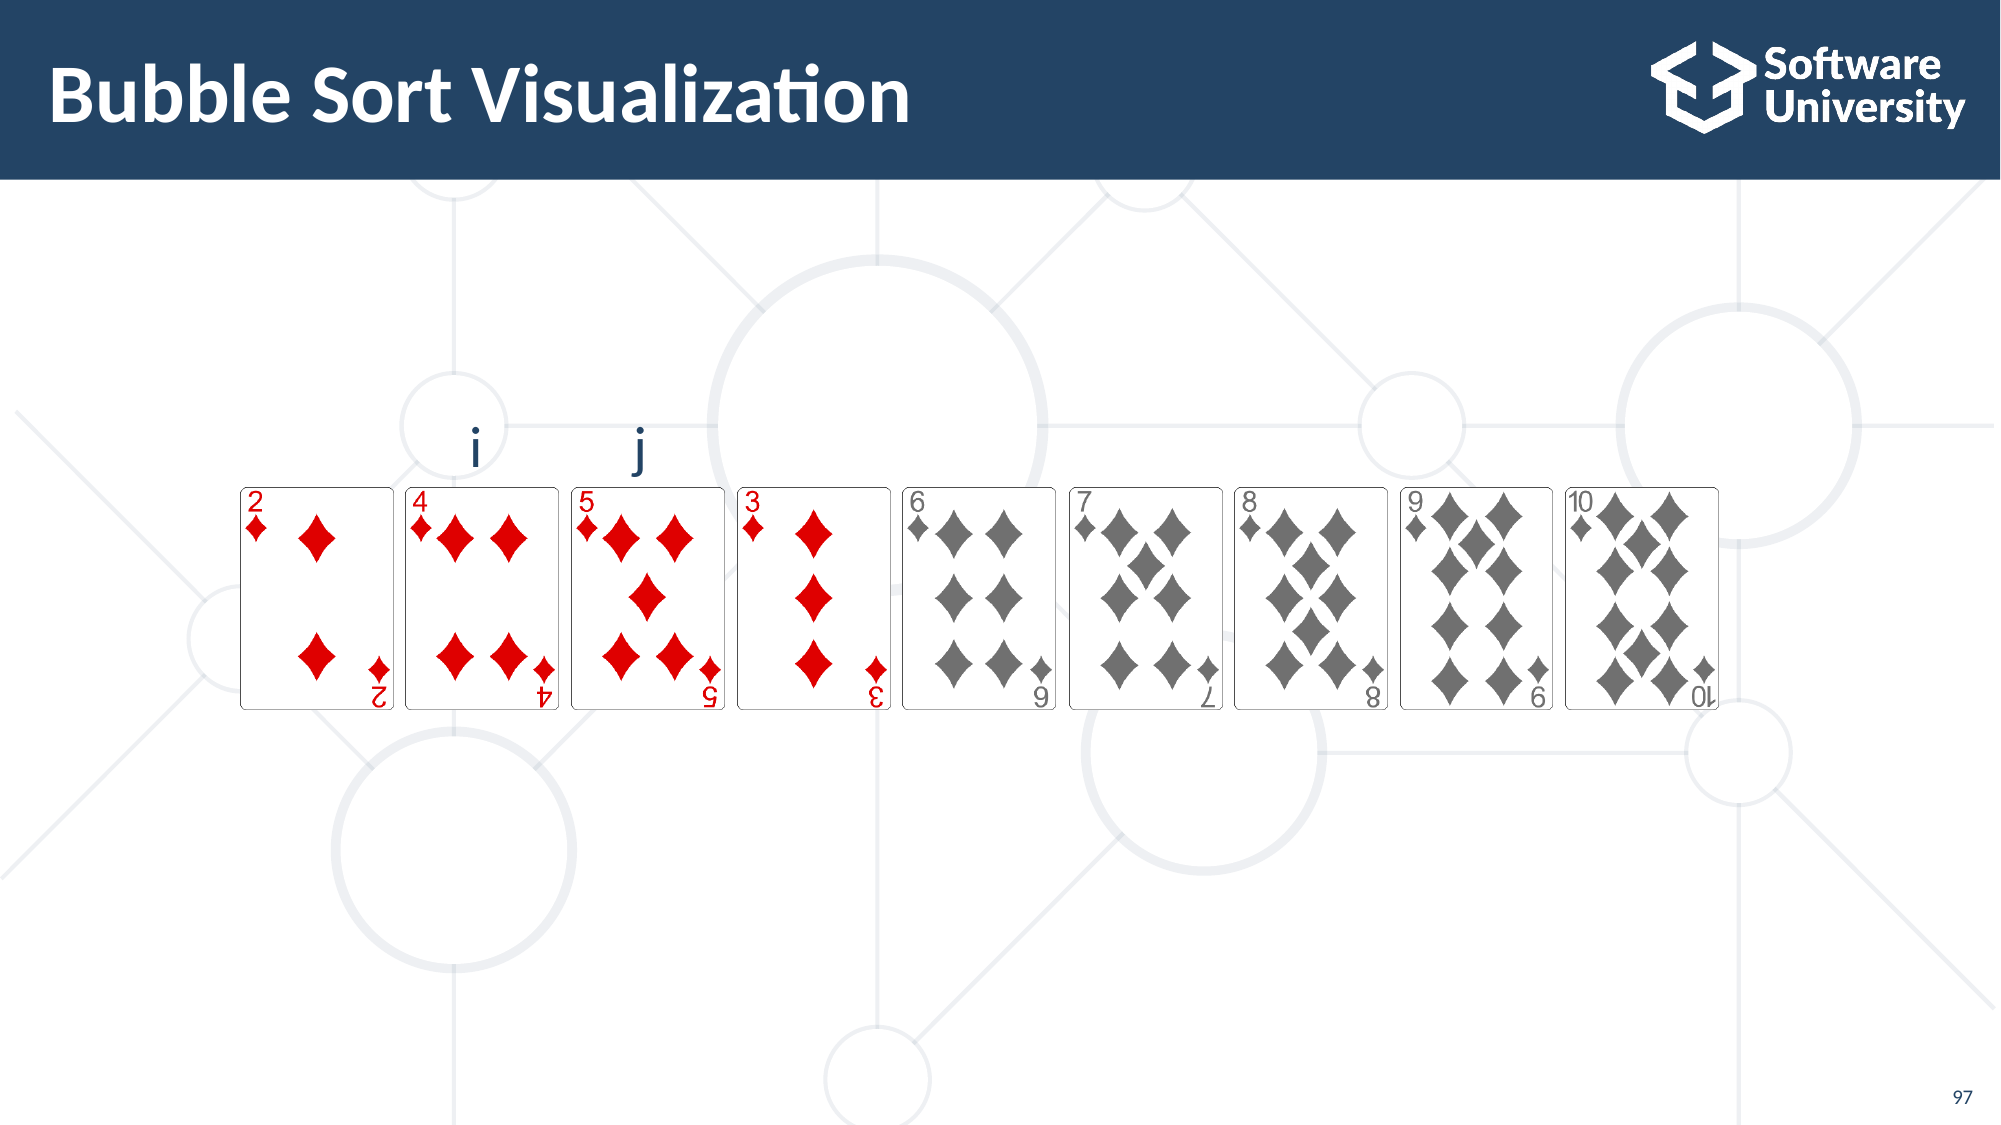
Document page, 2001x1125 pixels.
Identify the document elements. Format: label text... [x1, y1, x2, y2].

picture [1651, 41, 1966, 134]
picture [571, 487, 726, 710]
picture [1565, 487, 1720, 710]
text_box i [454, 401, 498, 485]
picture [240, 487, 394, 710]
picture [737, 487, 892, 710]
slide_number 97 [1927, 1067, 1989, 1117]
picture [1233, 487, 1388, 710]
picture [1069, 487, 1223, 710]
picture [405, 487, 559, 710]
picture [1399, 487, 1554, 710]
title Bubble Sort Visualization [31, 16, 1625, 162]
picture [902, 487, 1056, 710]
text_box j [618, 401, 663, 485]
